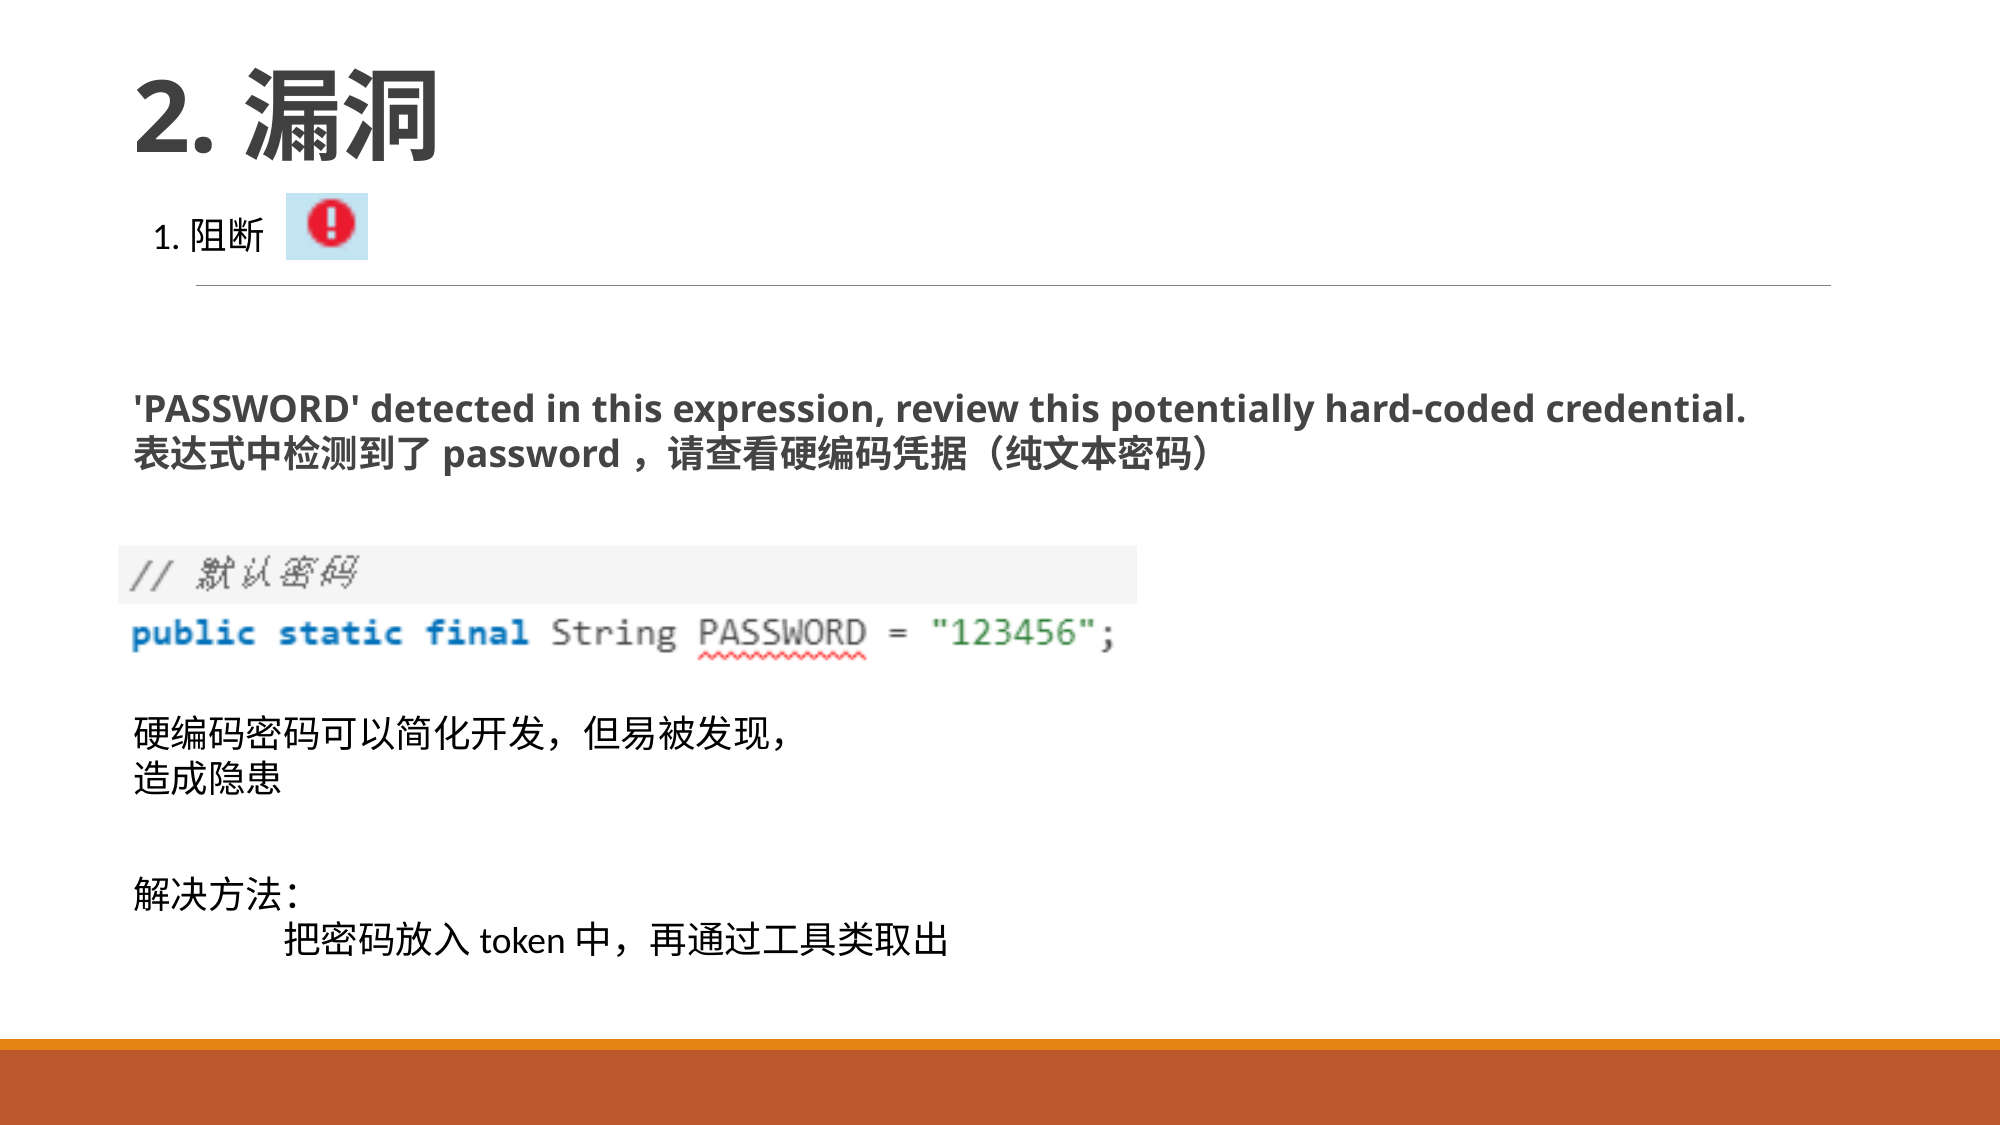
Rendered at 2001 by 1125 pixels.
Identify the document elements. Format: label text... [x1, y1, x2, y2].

text_box 硬编码密码可以简化开发，但易被发现，造成隐患 [118, 702, 824, 808]
title 2.漏洞 [118, 17, 1769, 181]
text_box 'PASSWORD' detected in this expression, review this potentially hard-coded credential. 表达式中检测到了password，请查看硬编码凭据（纯文本密码） [118, 377, 1844, 483]
picture [286, 193, 369, 261]
text_box 1.阻断 [137, 204, 285, 265]
picture [117, 540, 1137, 682]
text_box 解决方法： 把密码放入token中，再通过工具类取出 [118, 863, 1466, 969]
